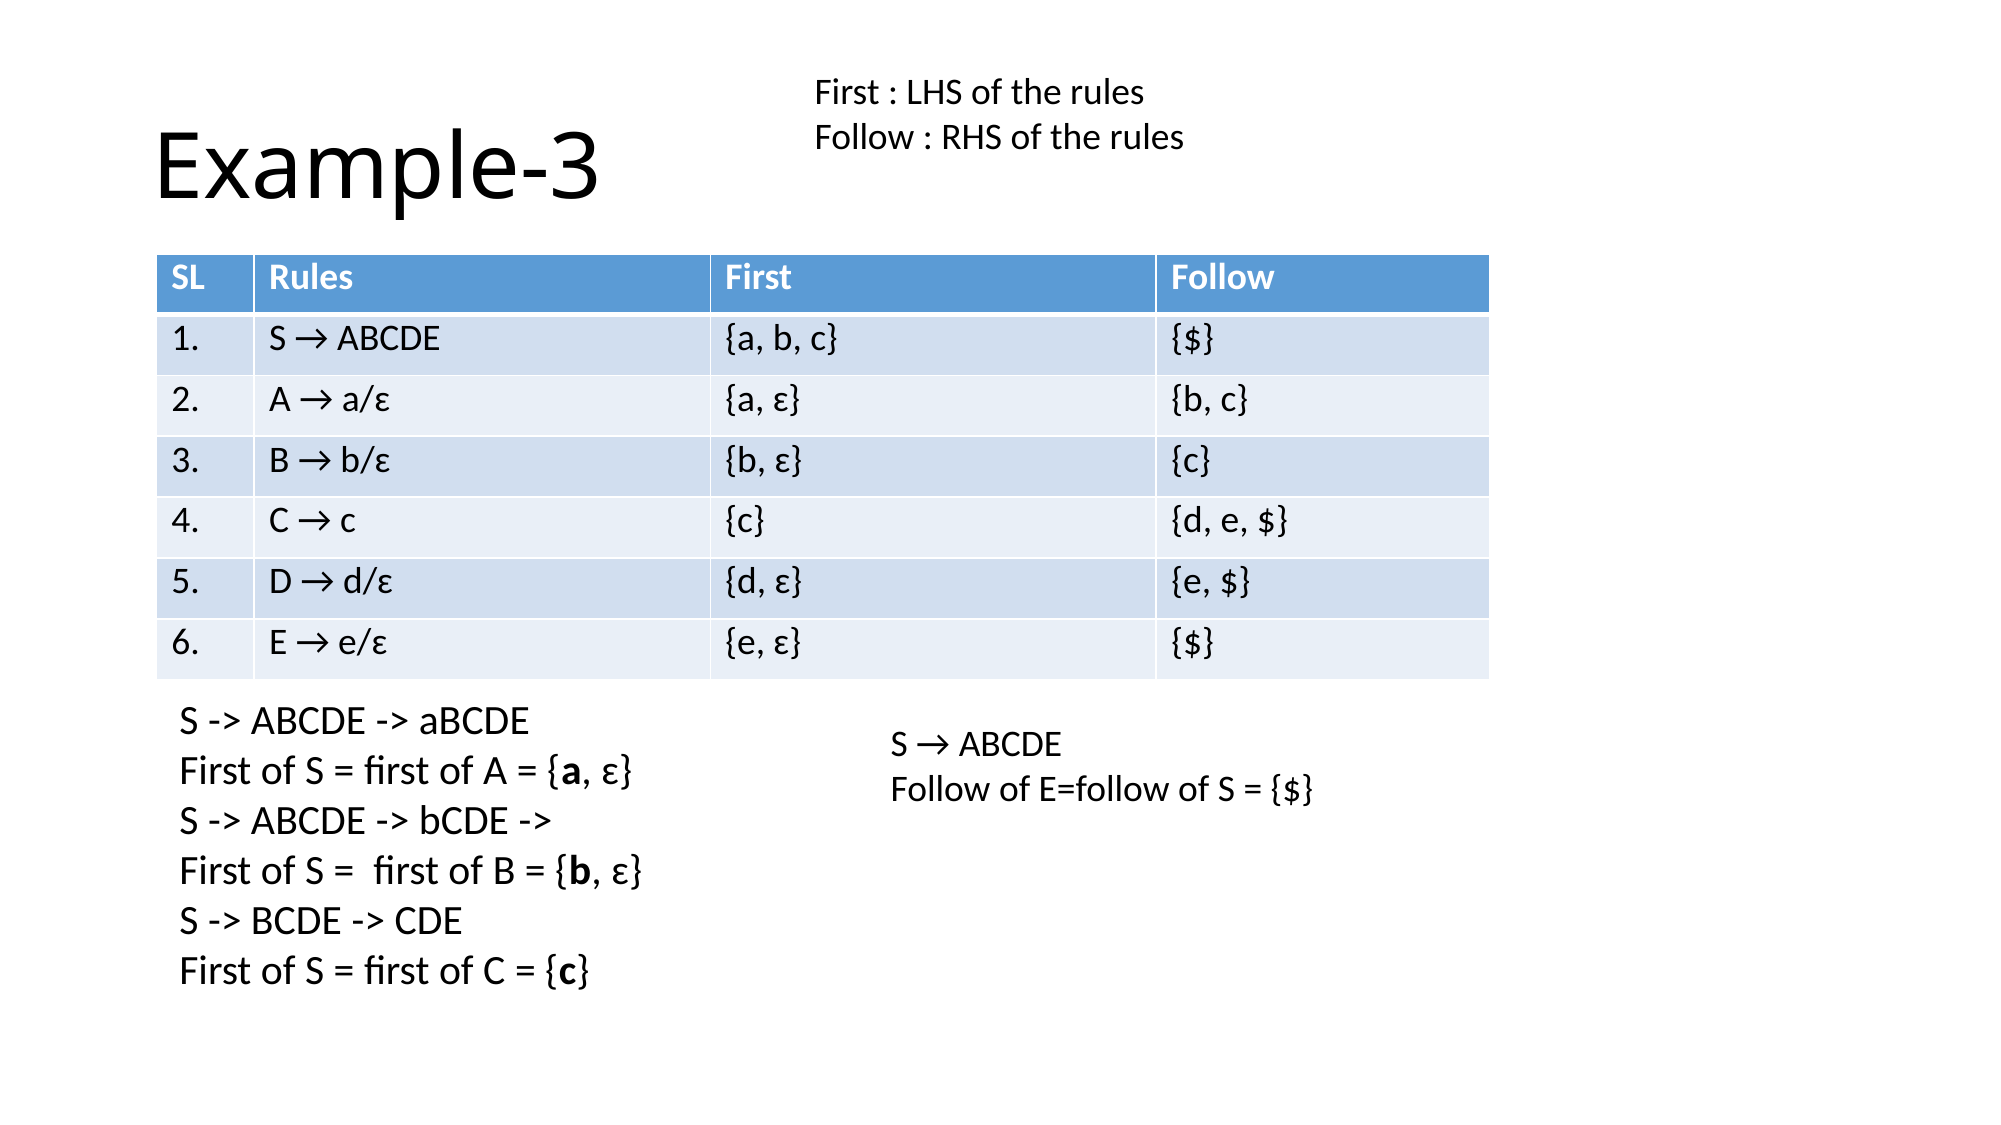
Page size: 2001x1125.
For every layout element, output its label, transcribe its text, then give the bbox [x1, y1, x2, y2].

table_header Follow [1157, 255, 1489, 312]
table_cell A → a/ɛ [255, 376, 710, 435]
table_cell {e, ɛ} [711, 620, 1155, 679]
table_cell {d, e, $} [1157, 498, 1489, 557]
table_cell {d, ɛ} [711, 559, 1155, 618]
table_cell {$} [1157, 317, 1489, 375]
text_box S → ABCDE Follow of E=follow of S = {$} [875, 712, 1329, 817]
table_cell {a, ɛ} [711, 376, 1155, 435]
table_header Rules [255, 255, 710, 312]
table_cell 3. [157, 437, 253, 496]
table_cell {a, b, c} [711, 317, 1155, 375]
table_cell S → ABCDE [255, 317, 710, 375]
table_cell {c} [711, 498, 1155, 557]
table_cell D → d/ɛ [255, 559, 710, 618]
table_cell 4. [157, 498, 253, 557]
table_cell B → b/ɛ [255, 437, 710, 496]
text_box S -> ABCDE -> aBCDE First of S = first of A = {a, ɛ} S -> ABCDE -> bCDE -> First of S = first of B = {b, ɛ} S -> BCDE -> CDE First of S = first of C = {c} [164, 685, 658, 1001]
table_cell 2. [157, 376, 253, 435]
table_cell 5. [157, 559, 253, 618]
text_box First : LHS of the rules Follow : RHS of the rules [799, 59, 1200, 165]
table_cell {b, ɛ} [711, 437, 1155, 496]
table_cell {$} [1157, 620, 1489, 679]
table_cell 1. [157, 317, 253, 375]
table_cell C → c [255, 498, 710, 557]
table_header First [711, 255, 1155, 312]
table_cell E → e/ɛ [255, 620, 710, 679]
table_cell {e, $} [1157, 559, 1489, 618]
table_cell 6. [157, 620, 253, 679]
title Example-3 [137, 59, 1863, 278]
table_header SL [157, 255, 253, 312]
table_cell {c} [1157, 437, 1489, 496]
table_cell {b, c} [1157, 376, 1489, 435]
